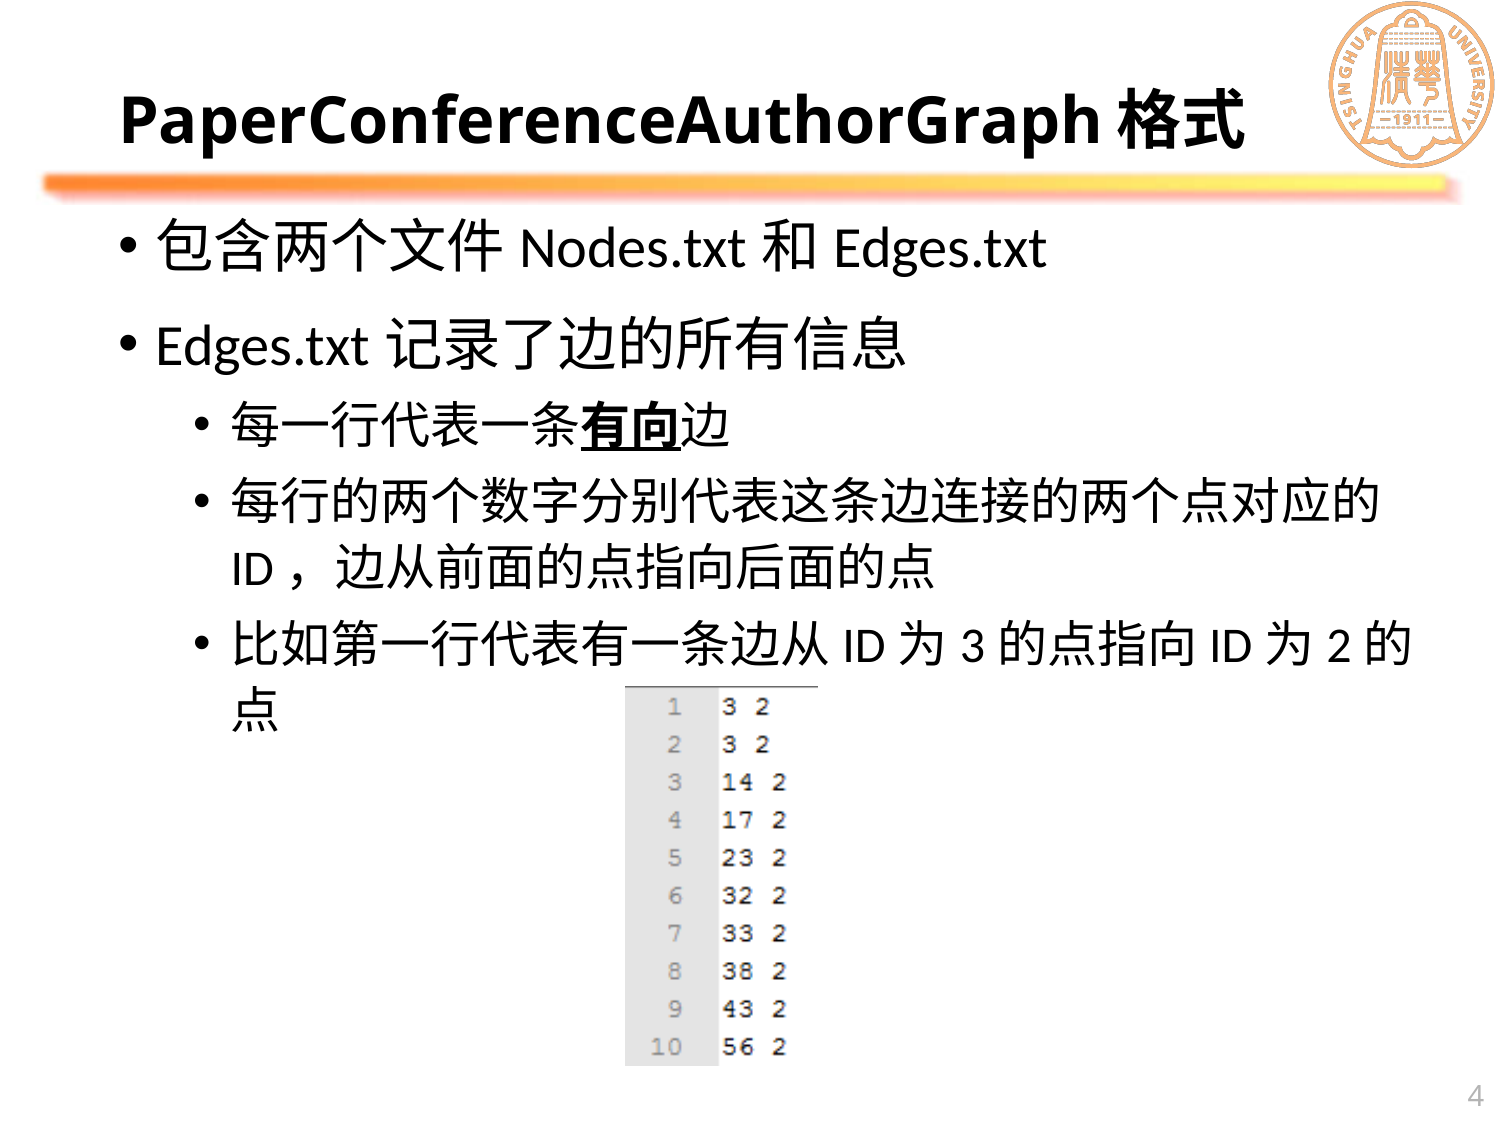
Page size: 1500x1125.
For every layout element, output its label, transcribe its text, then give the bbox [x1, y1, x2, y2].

title PaperConferenceAuthorGraph格式 [103, 59, 1397, 187]
slide_number 4 [1187, 1070, 1500, 1125]
picture [625, 686, 818, 1066]
picture [28, 0, 1496, 205]
list 包含两个文件Nodes.txt和Edges.txt Edges.txt记录了边的所有信息 每一行代表一条有向边 每行的两个数字分别代表这条边连接的两个点对应的ID，边从前面的点指向后面的点 比如第一行代表有一条边从ID为3的点指向ID为2的点 [103, 194, 1435, 1033]
